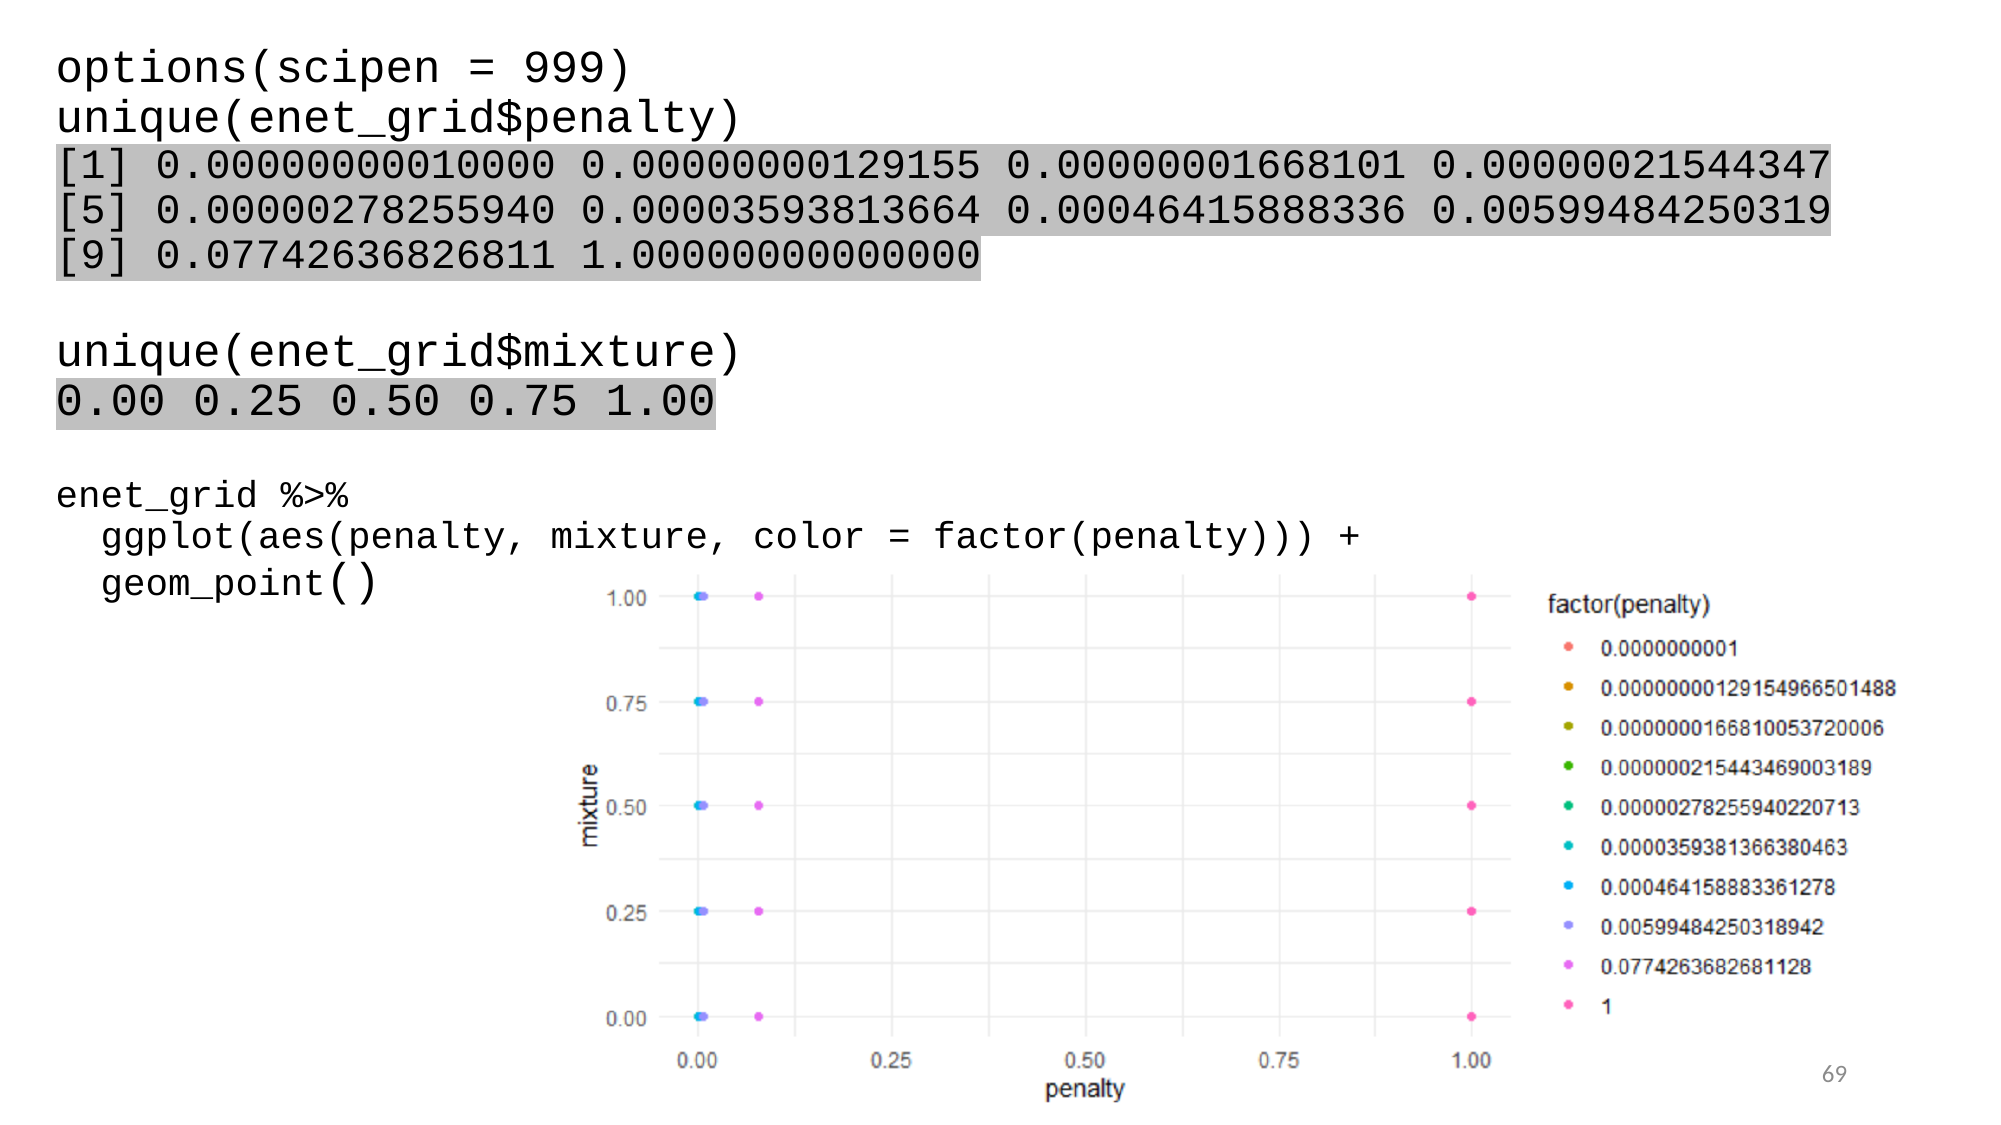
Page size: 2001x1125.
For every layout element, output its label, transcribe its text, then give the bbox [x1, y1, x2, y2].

picture [562, 562, 1922, 1114]
list options(scipen = 999) unique(enet_grid$penalty) [1] 0.00000000010000 0.00000000129155 0.00000001668101 0.00000021544347 [5] 0.00000278255940 0.00003593813664 0.00046415888336 0.00599484250319 [9] 0.07742636826811 1.00000000000000 unique(enet_grid$mixture) 0.00 0.25 0.50 0.75 1.00 enet_grid %>% ggplot(aes(penalty, mixture, color = factor(penalty))) + geom_point() [40, 35, 2000, 1014]
